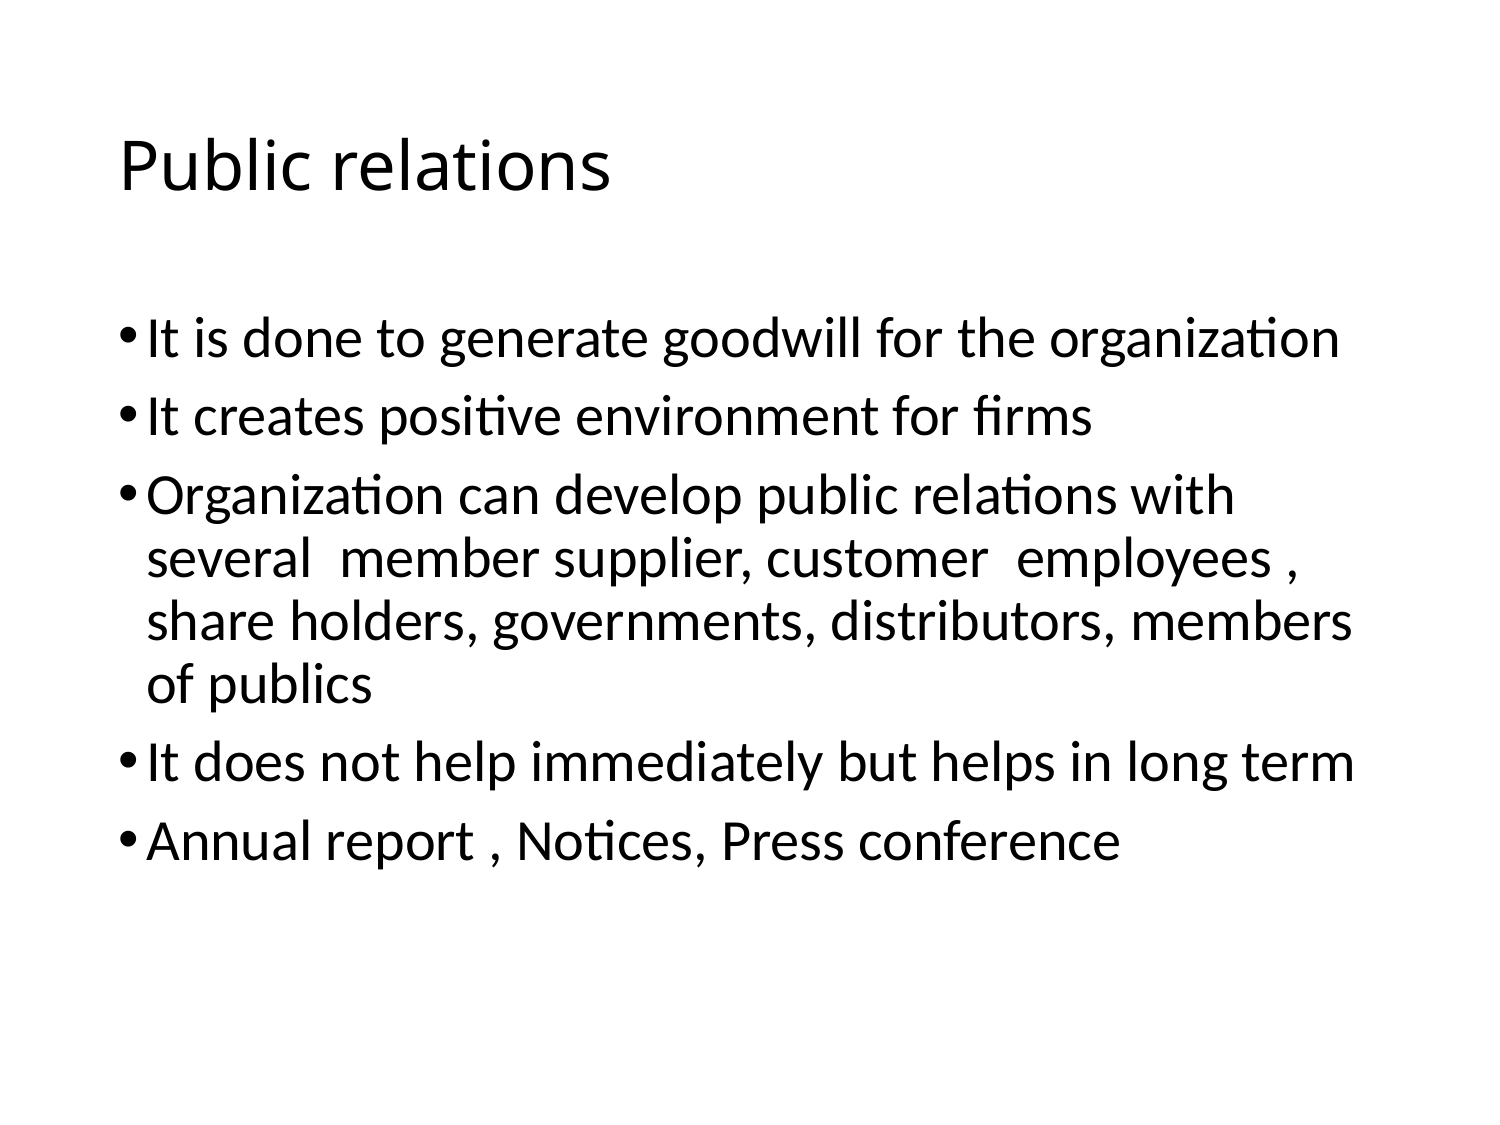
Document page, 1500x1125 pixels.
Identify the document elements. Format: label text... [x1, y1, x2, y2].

title Public relations [103, 59, 1397, 278]
list It is done to generate goodwill for the organization It creates positive environment for firms Organization can develop public relations with several member supplier, customer employees , share holders, governments, distributors, members of publics It does not help immediately but helps in long term Annual report , Notices, Press conference [103, 299, 1397, 1014]
